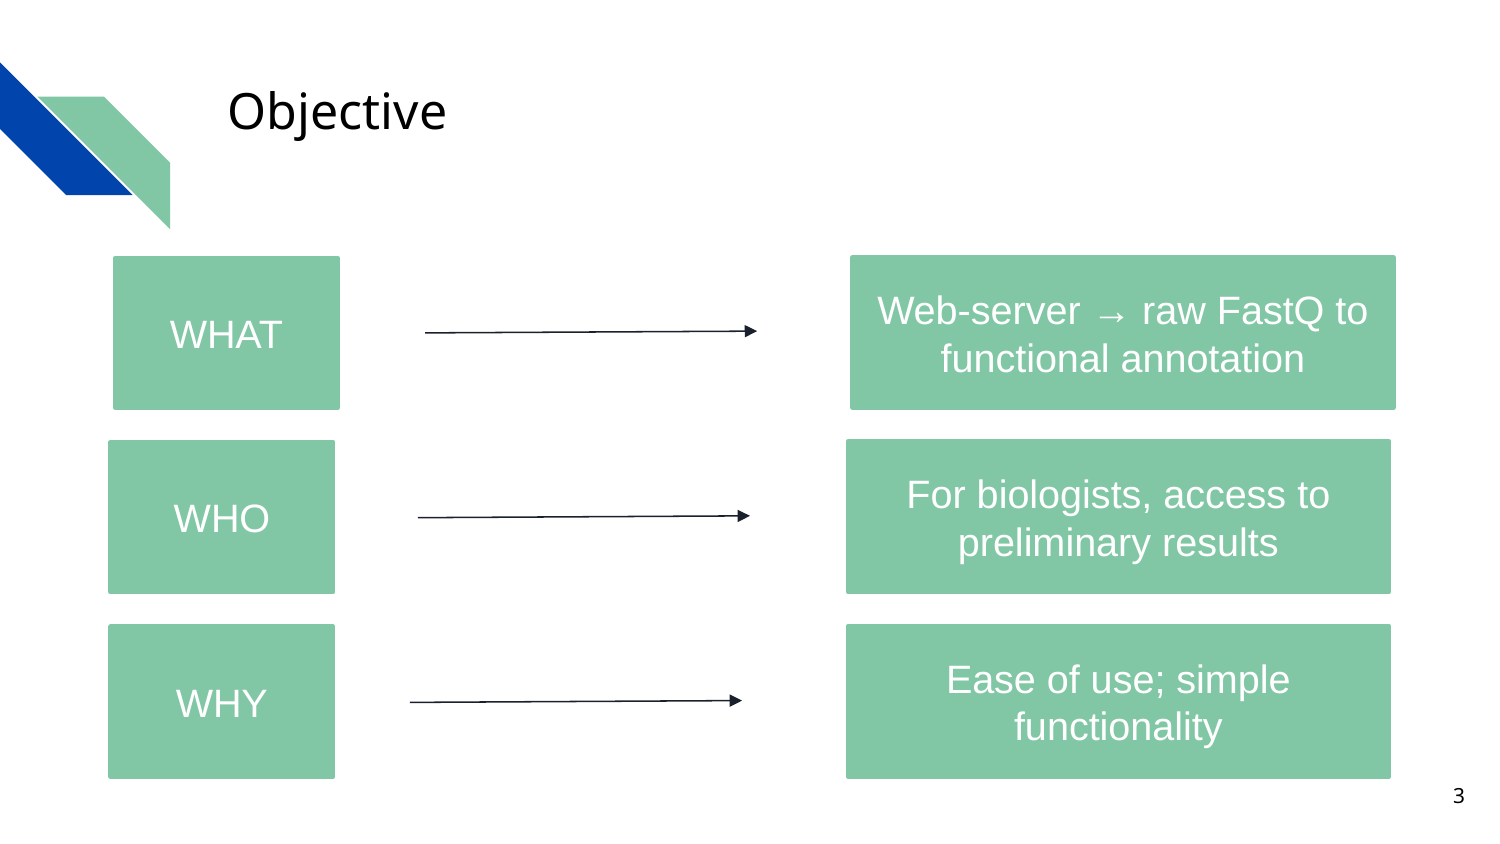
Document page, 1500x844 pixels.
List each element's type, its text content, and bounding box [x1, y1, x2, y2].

text_box Web-server → raw FastQ to functional annotation [852, 257, 1394, 408]
text_box WHY [110, 626, 333, 777]
text_box For biologists, access to preliminary results [847, 441, 1390, 592]
text_box WHO [110, 442, 333, 593]
slide_number ‹#› [1389, 764, 1480, 830]
text_box WHAT [115, 257, 338, 408]
title Objective [212, 64, 1368, 215]
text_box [424, 330, 758, 334]
text_box Ease of use; simple functionality [847, 626, 1390, 777]
